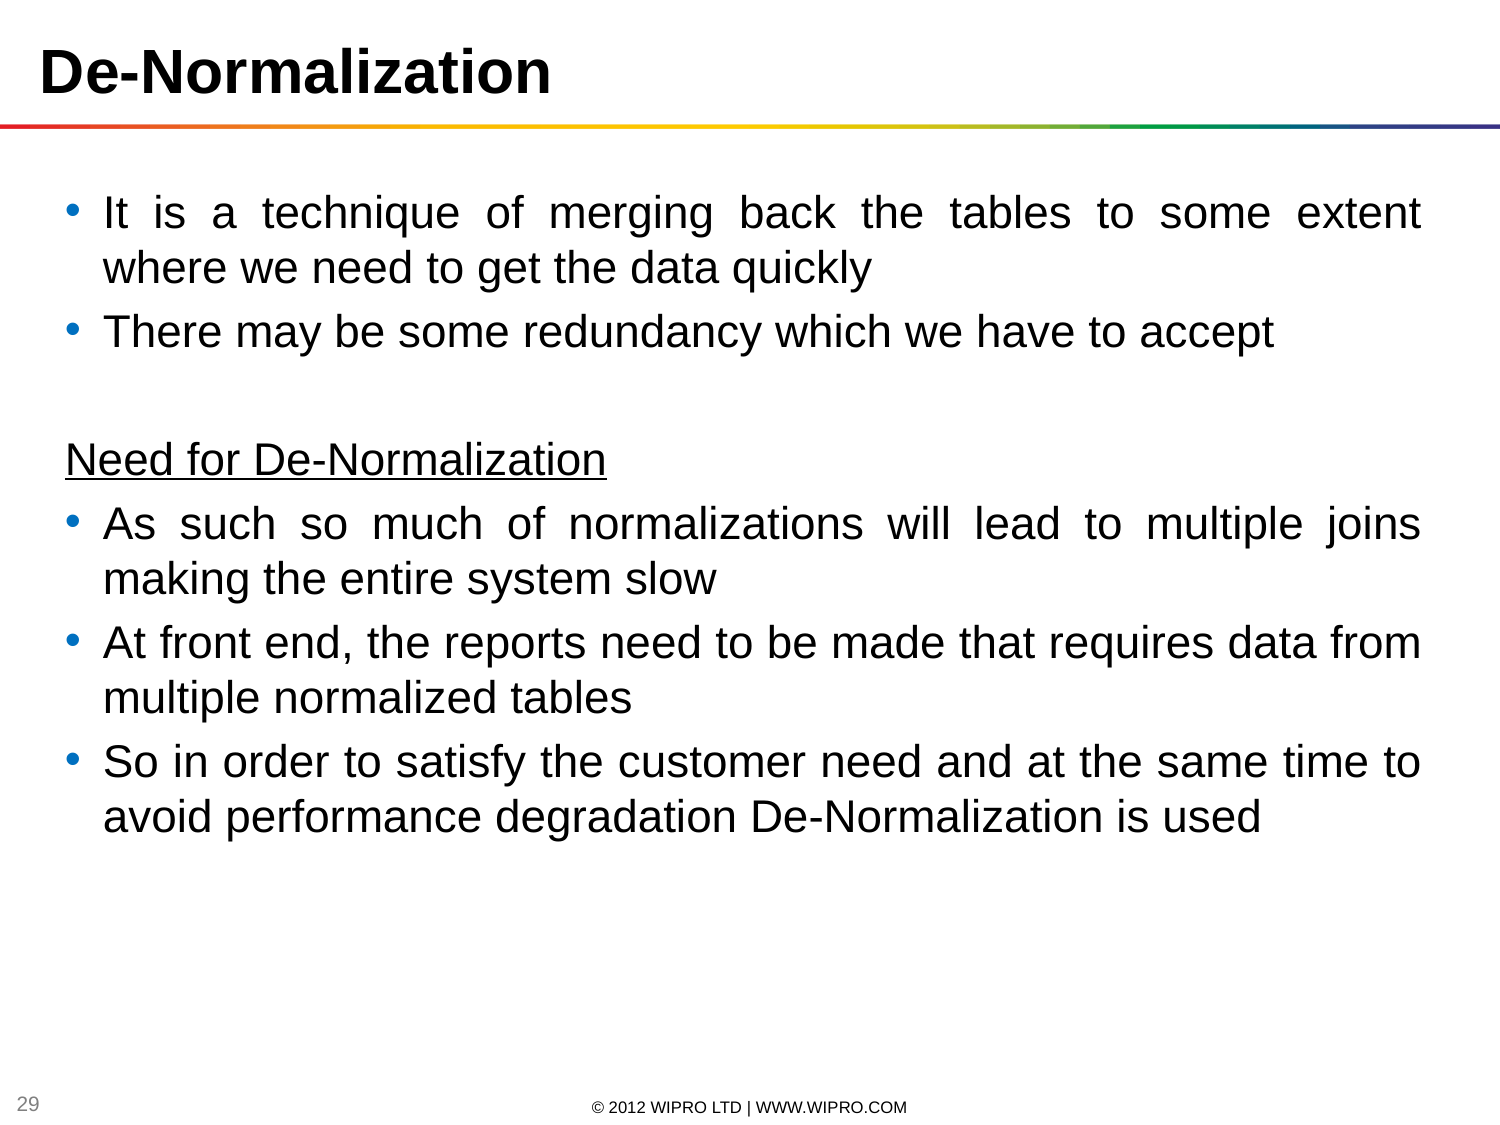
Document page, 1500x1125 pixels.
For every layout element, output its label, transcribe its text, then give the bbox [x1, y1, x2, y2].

list It is a technique of merging back the tables to some extent where we need to get the data quickly There may be some redundancy which we have to accept Need for De-Normalization As such so much of normalizations will lead to multiple joins making the entire system slow At front end, the reports need to be made that requires data from multiple normalized tables So in order to satisfy the customer need and at the same time to avoid performance degradation De-Normalization is used [50, 174, 1438, 990]
list De-Normalization [24, 23, 1426, 115]
